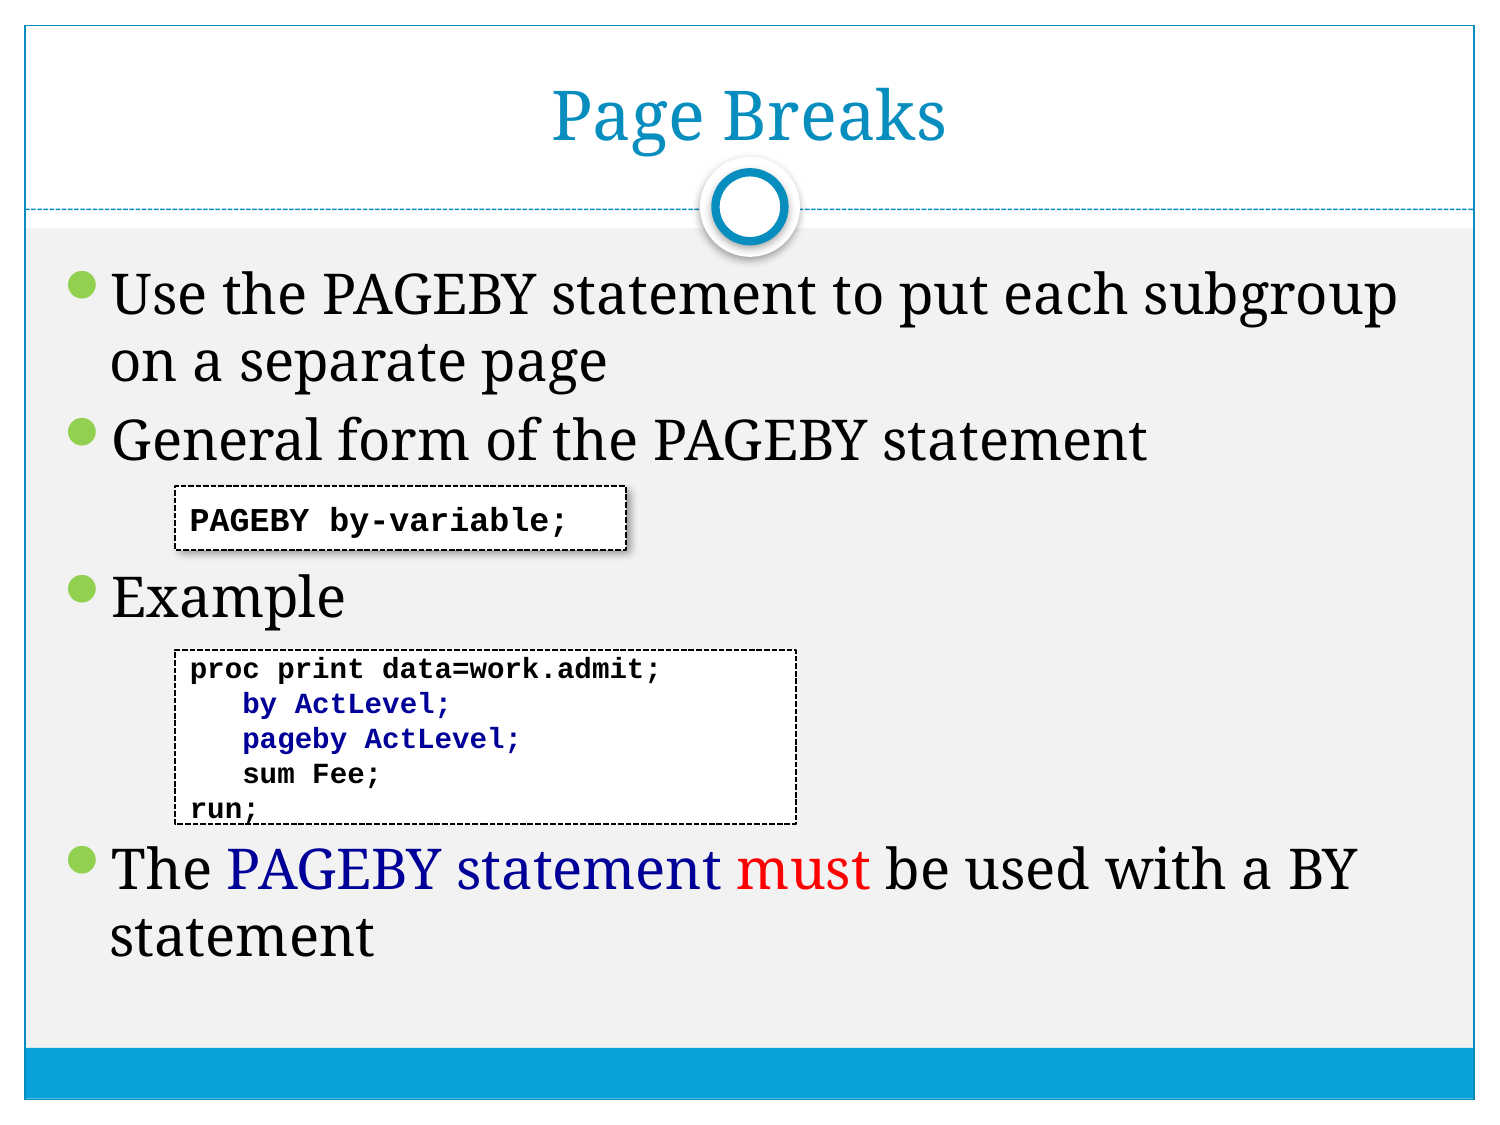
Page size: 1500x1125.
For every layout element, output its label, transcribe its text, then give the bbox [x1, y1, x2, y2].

list Use the PAGEBY statement to put each subgroup on a separate page General form of the PAGEBY statement Example The PAGEBY statement must be used with a BY statement [49, 250, 1445, 1001]
text_box PAGEBY by-variable; [174, 485, 627, 551]
title Page Breaks [49, 37, 1450, 162]
text_box proc print data=work.admit; by ActLevel; pageby ActLevel; sum Fee; run; [174, 649, 797, 825]
